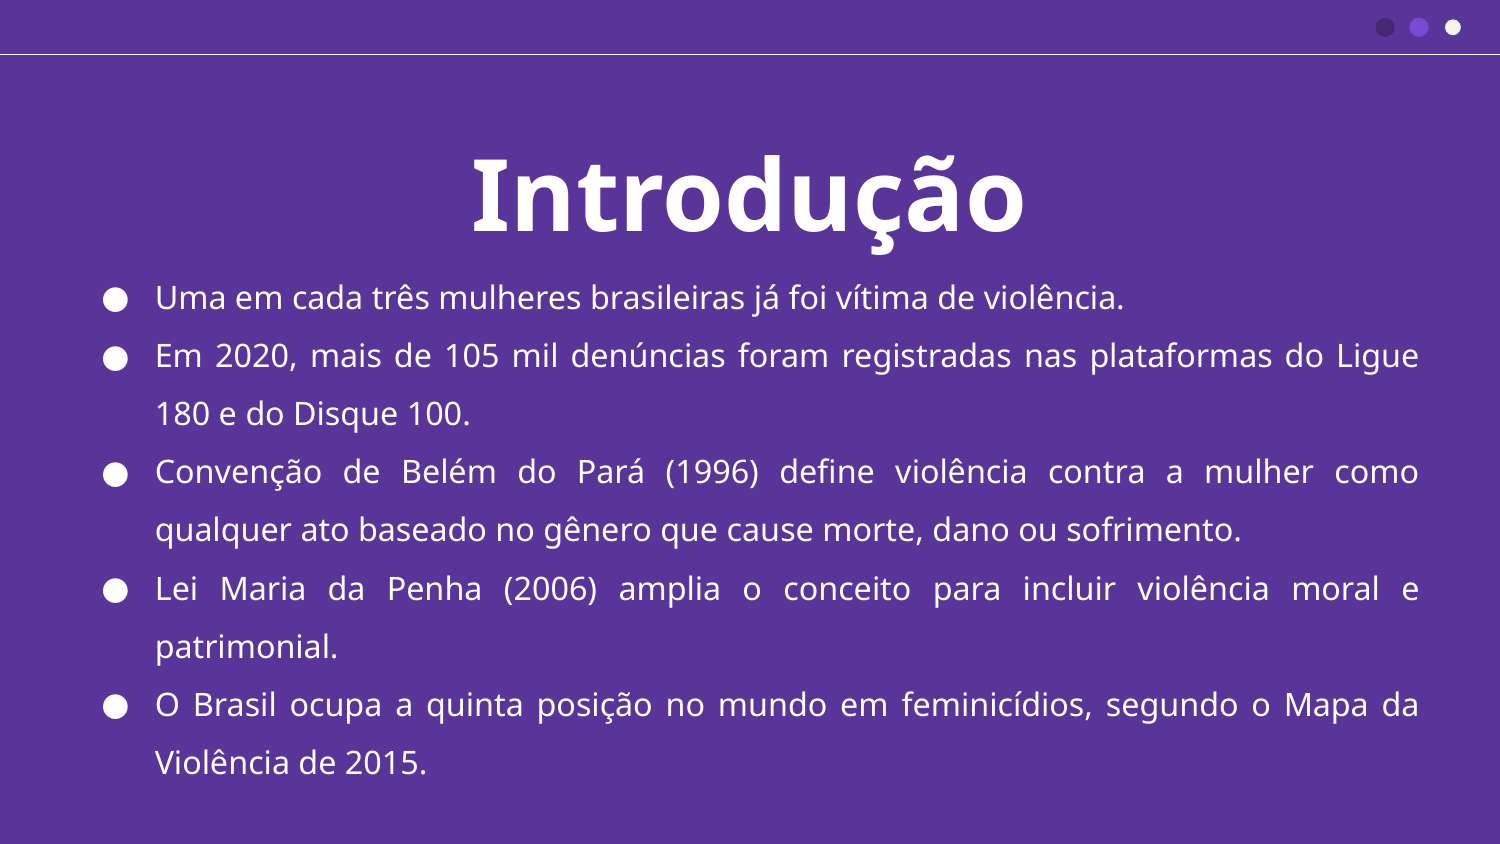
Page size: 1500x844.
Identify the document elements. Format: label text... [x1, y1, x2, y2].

text_box Uma em cada três mulheres brasileiras já foi vítima de violência. Em 2020, mais de 105 mil denúncias foram registradas nas plataformas do Ligue 180 e do Disque 100. Convenção de Belém do Pará (1996) define violência contra a mulher como qualquer ato baseado no gênero que cause morte, dano ou sofrimento. Lei Maria da Penha (2006) amplia o conceito para incluir violência moral e patrimonial. O Brasil ocupa a quinta posição no mundo em feminicídios, segundo o Mapa da Violência de 2015. [64, 251, 1436, 796]
text_box Introdução [0, 99, 1500, 251]
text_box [0, 18, 1500, 55]
